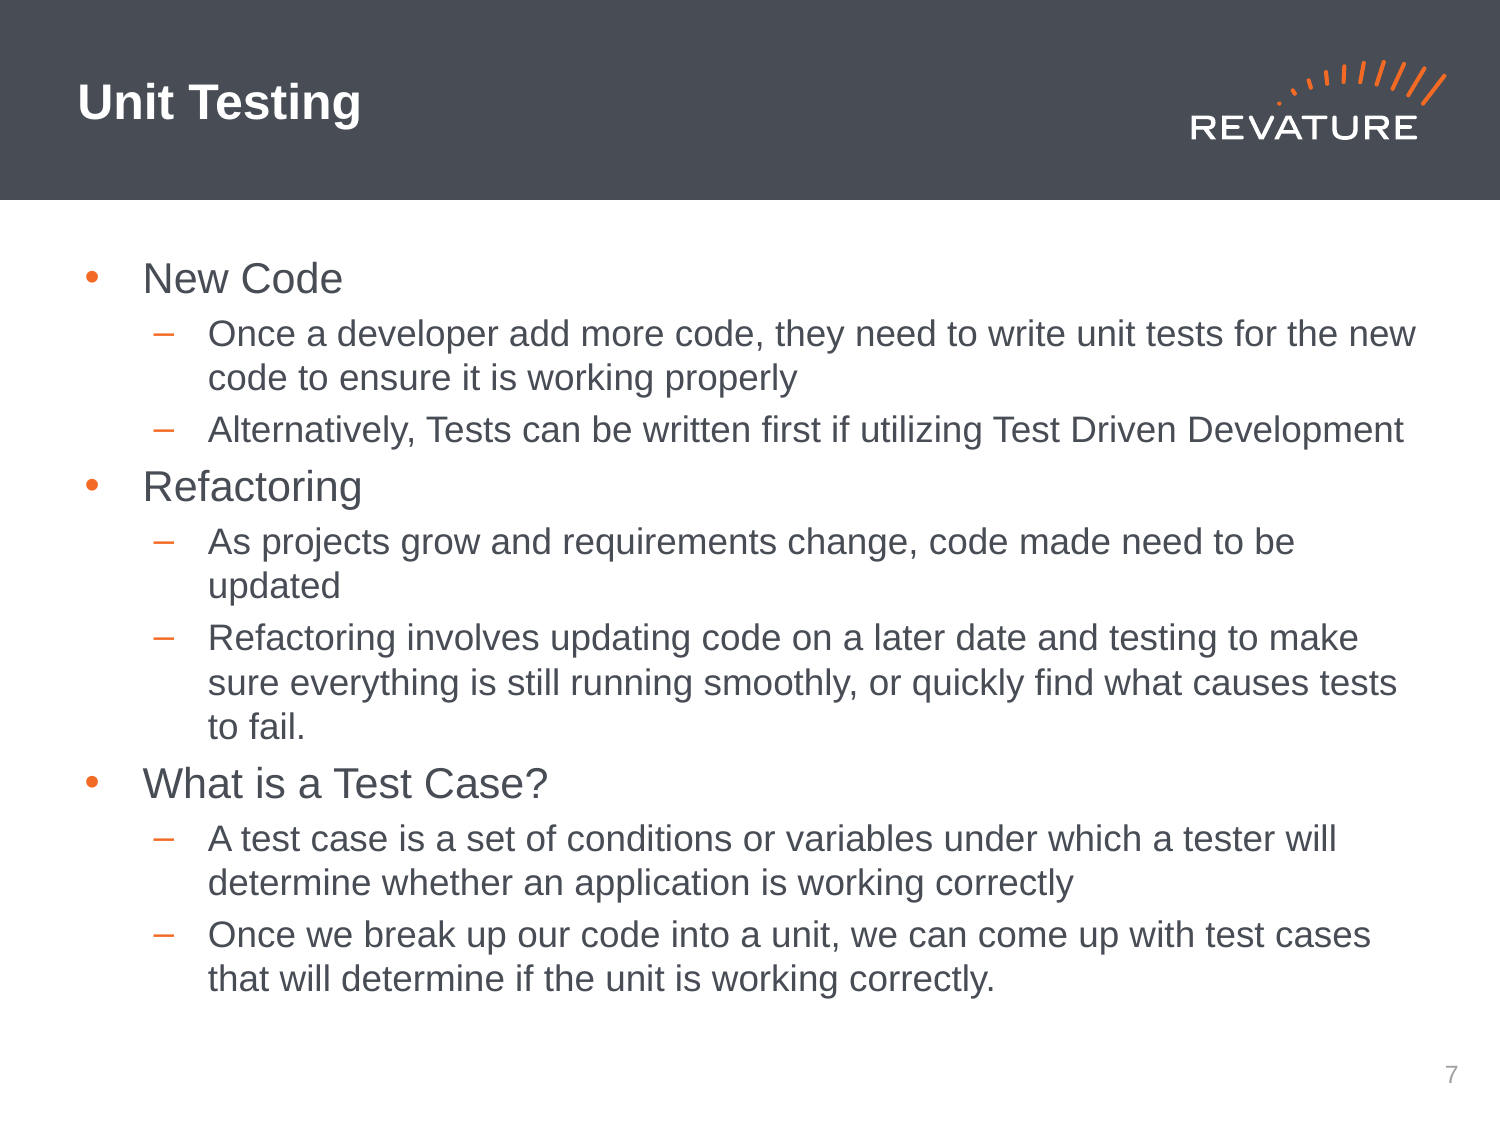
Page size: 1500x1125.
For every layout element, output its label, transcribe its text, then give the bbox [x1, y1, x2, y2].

slide_number 6 [1332, 1043, 1474, 1104]
title Unit Testing [62, 0, 1084, 200]
list New Code Once a developer add more code, they need to write unit tests for the new code to ensure it is working properly Alternatively, Tests can be written first if utilizing Test Driven Development Refactoring As projects grow and requirements change, code made need to be updated Refactoring involves updating code on a later date and testing to make sure everything is still running smoothly, or quickly find what causes tests to fail. What is a Test Case? A test case is a set of conditions or variables under which a tester will determine whether an application is working correctly Once we break up our code into a unit, we can come up with test cases that will determine if the unit is working correctly. [62, 243, 1438, 1044]
